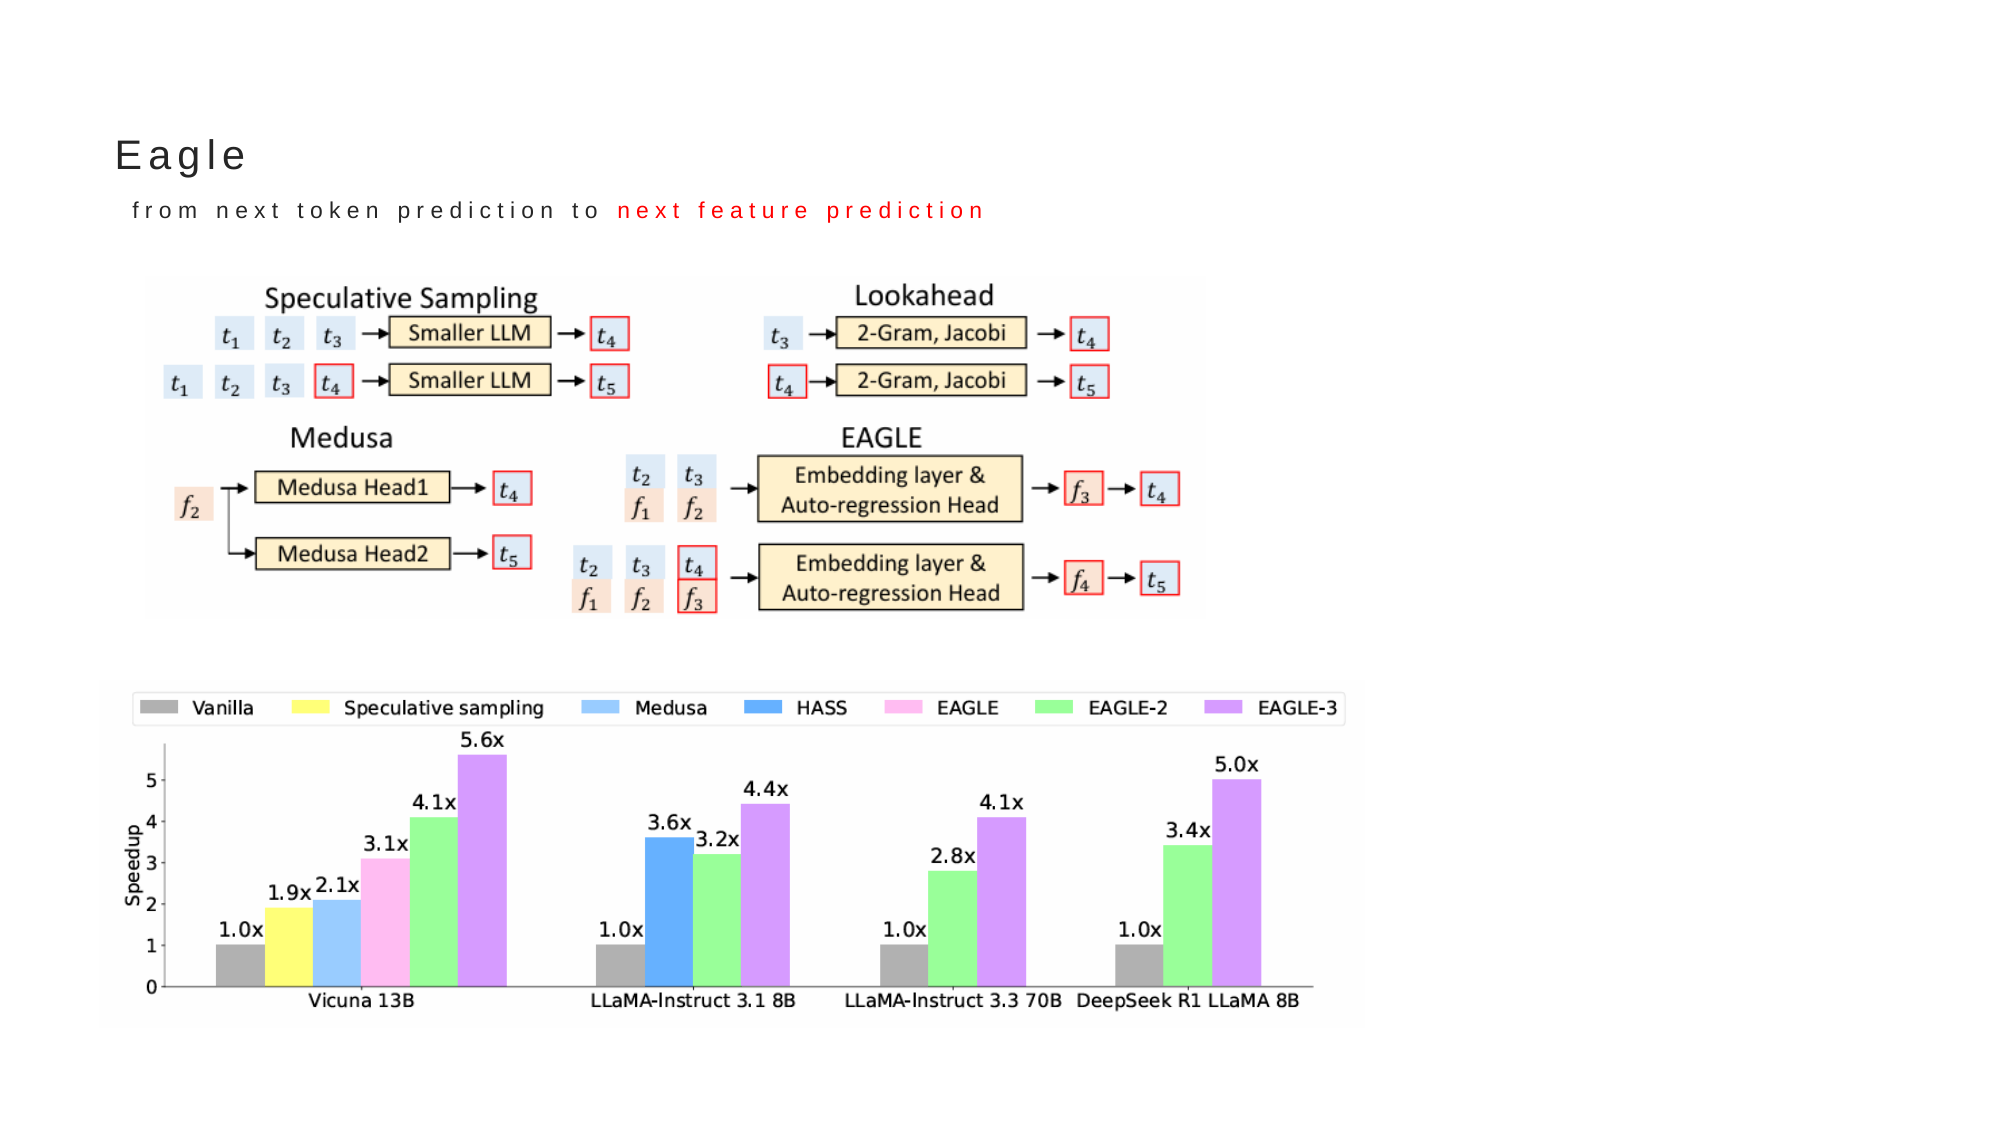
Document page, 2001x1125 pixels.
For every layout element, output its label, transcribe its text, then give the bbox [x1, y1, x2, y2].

title Eagle from next token prediction to next feature prediction [99, 119, 1900, 236]
picture [99, 670, 1366, 1035]
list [130, 262, 1206, 628]
